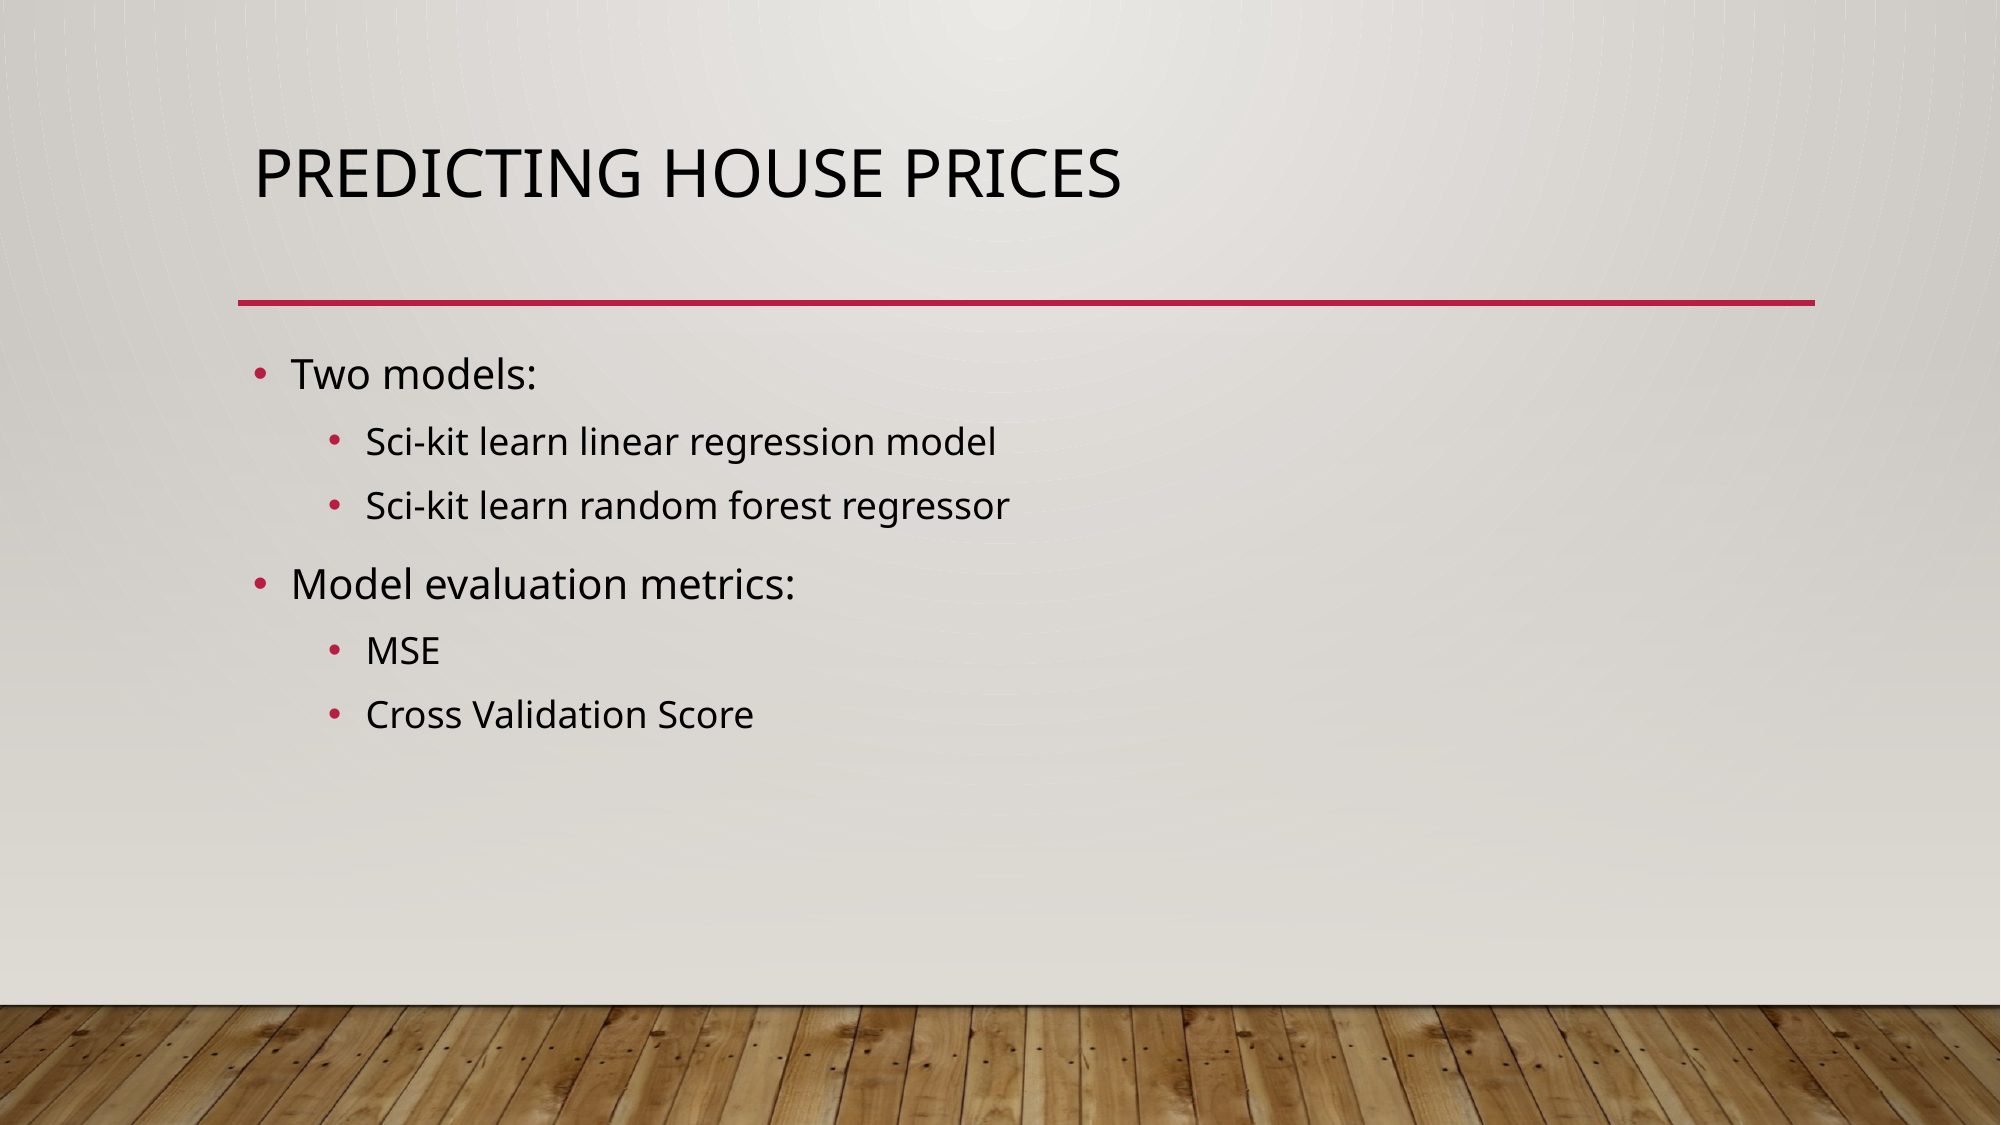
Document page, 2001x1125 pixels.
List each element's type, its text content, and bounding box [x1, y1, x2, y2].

picture [0, 1005, 2000, 1125]
list Two models: Sci-kit learn linear regression model Sci-kit learn random forest regressor Model evaluation metrics: MSE Cross Validation Score [238, 330, 1814, 897]
title Predicting House Prices [238, 131, 1814, 305]
